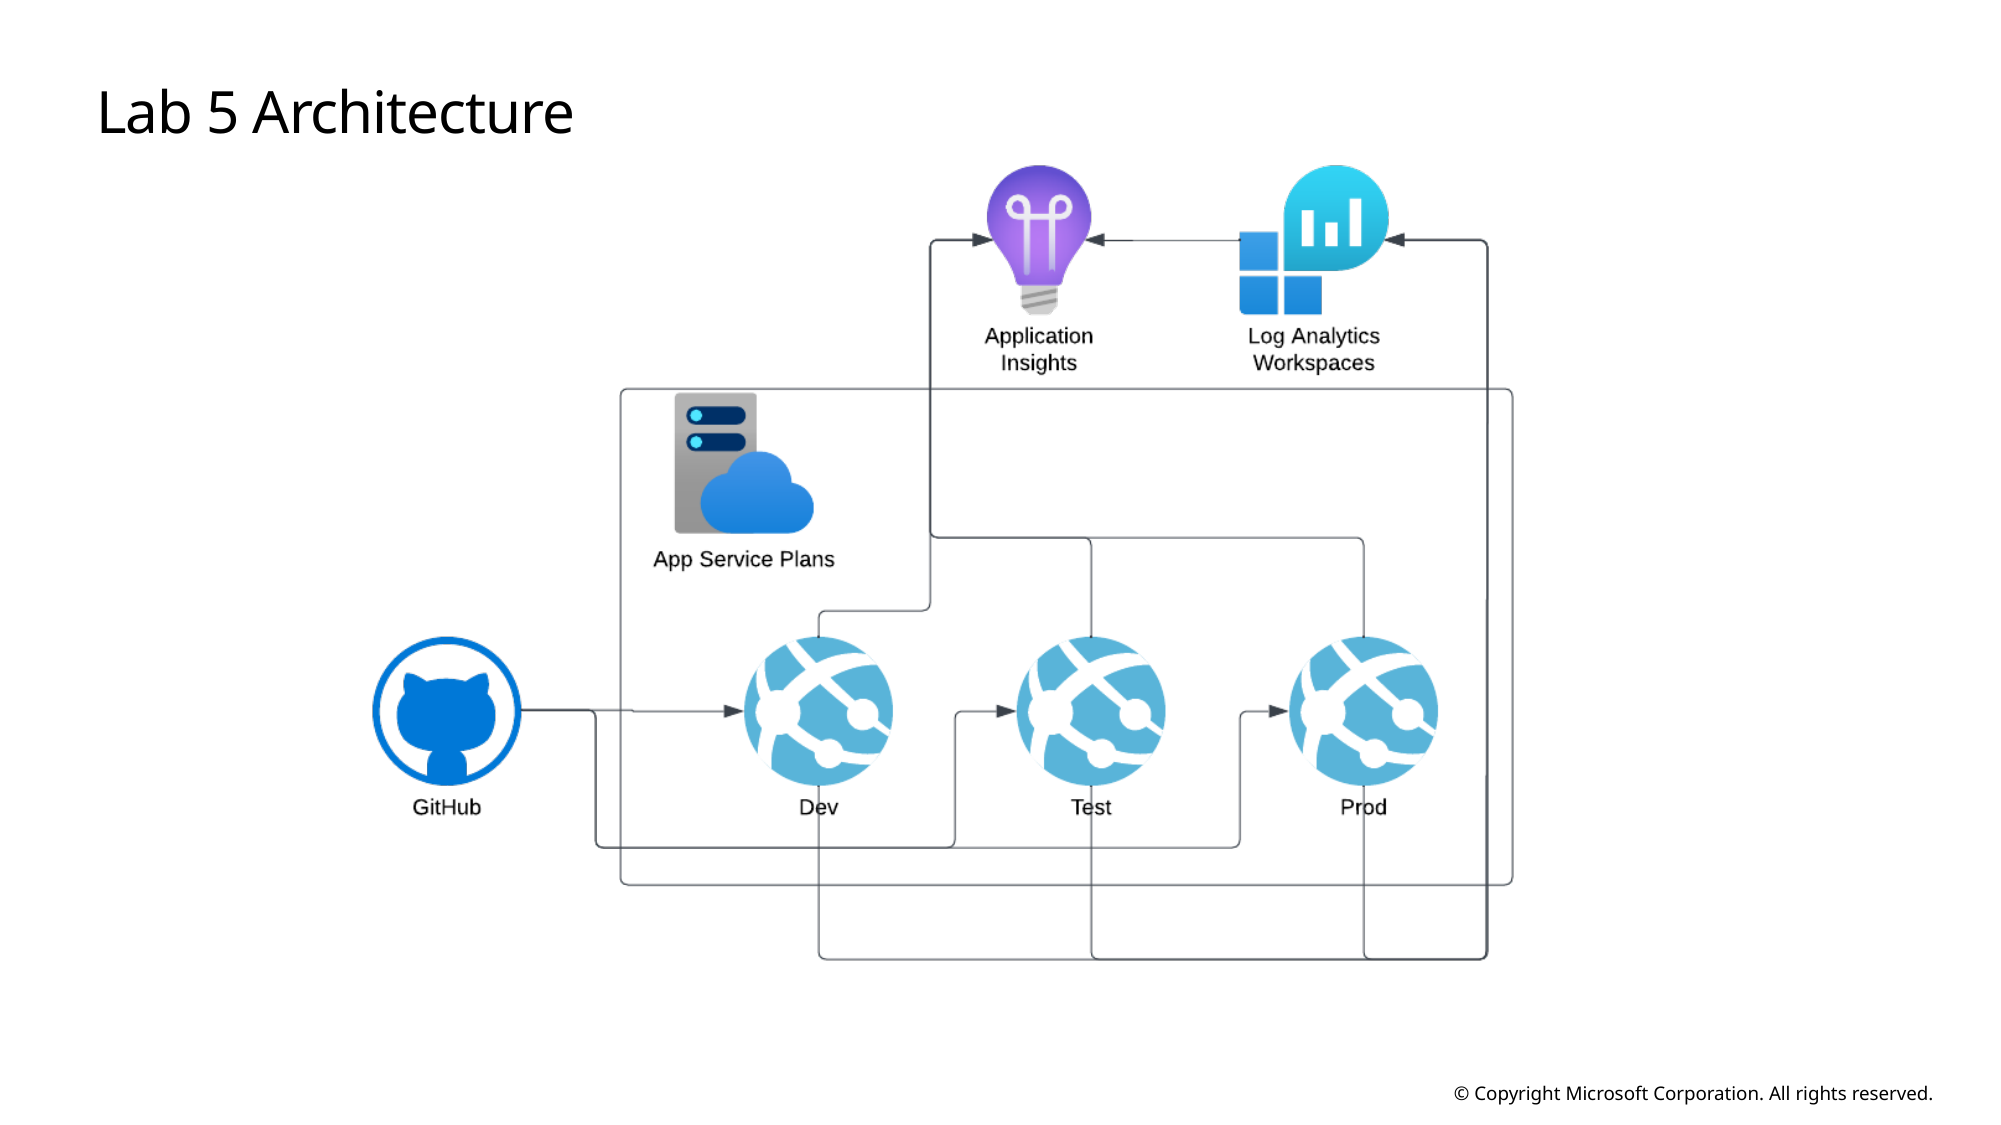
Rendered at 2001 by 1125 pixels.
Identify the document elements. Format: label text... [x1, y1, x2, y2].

picture [285, 116, 1562, 1009]
title Lab 5 Architecture [96, 75, 1904, 146]
